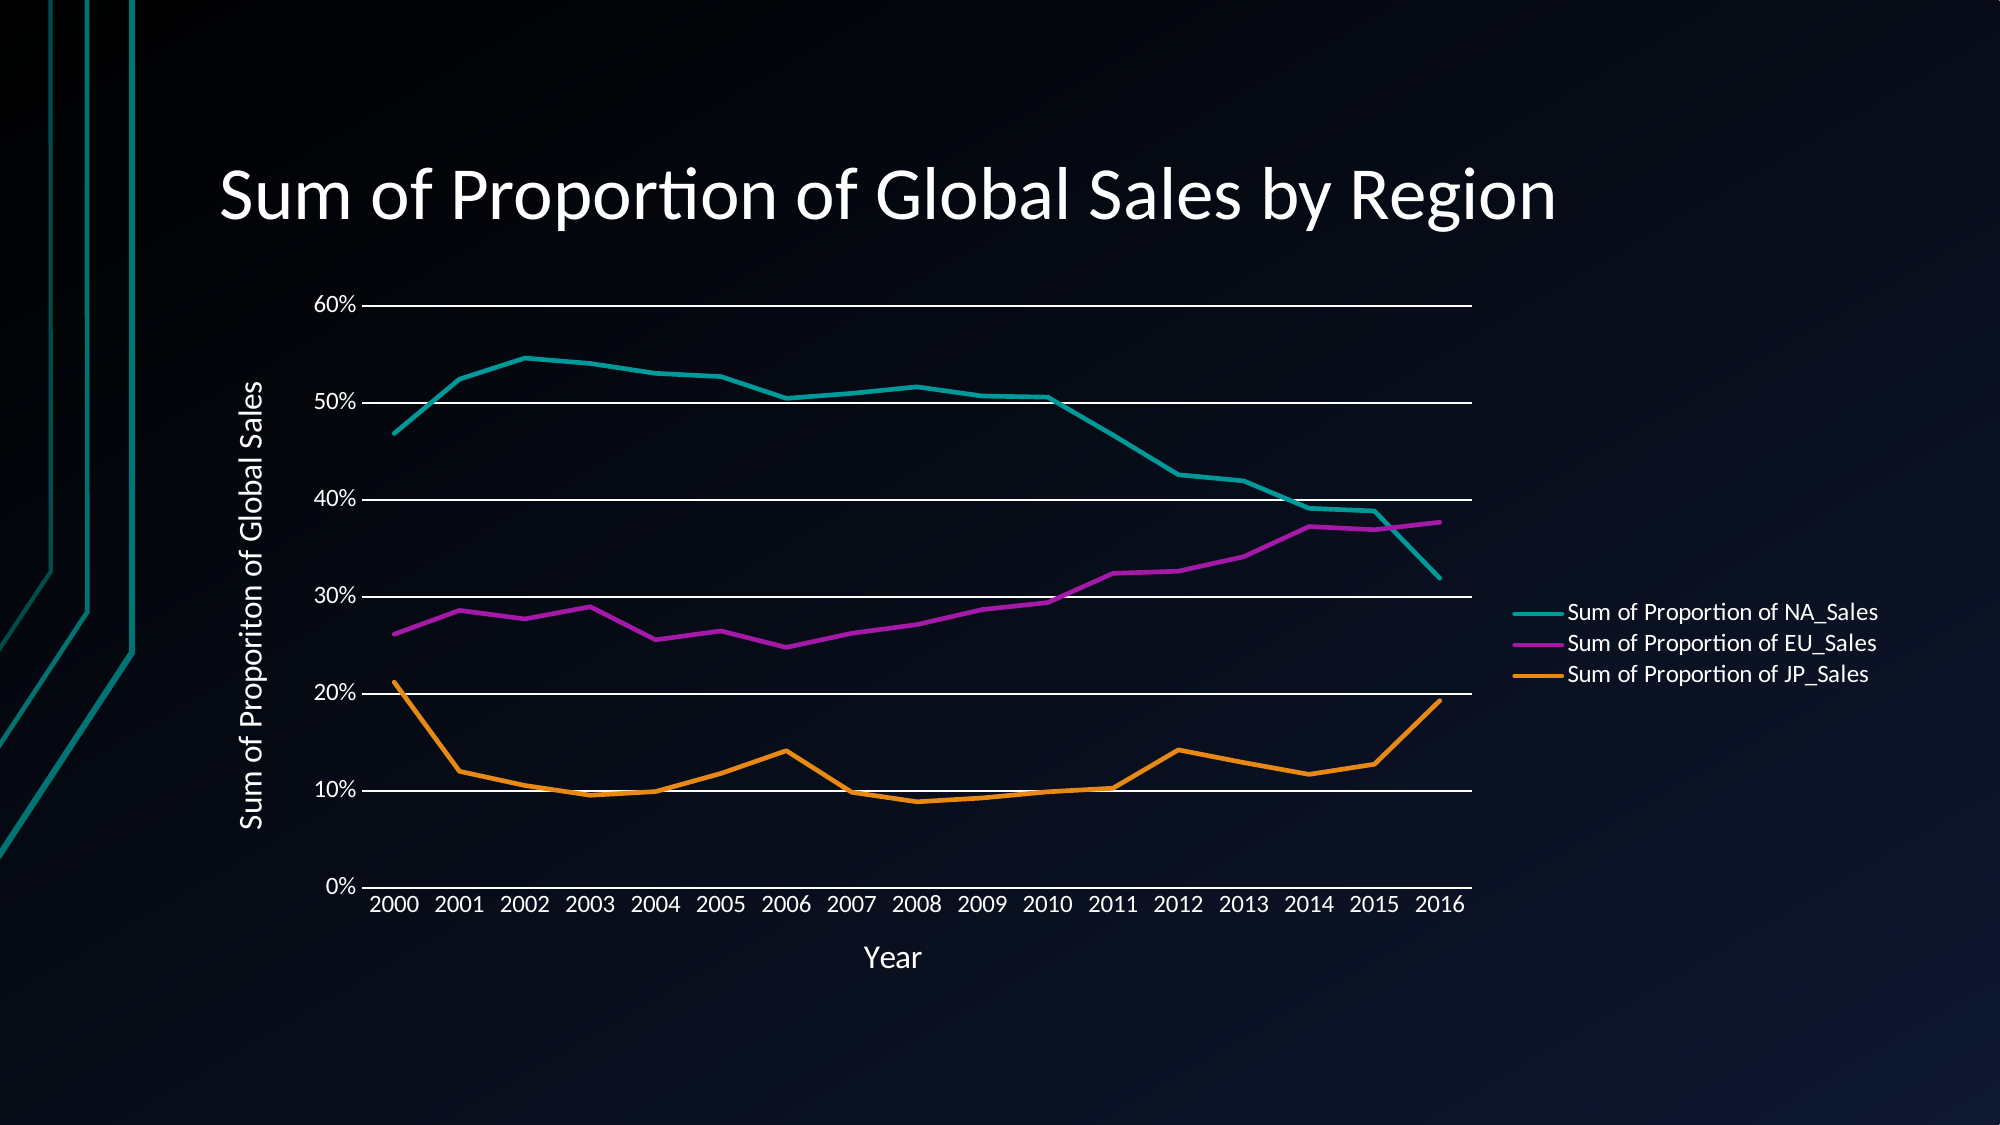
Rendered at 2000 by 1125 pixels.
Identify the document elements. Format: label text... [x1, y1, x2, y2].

title Sum of Proportion of Global Sales by Region [199, 45, 1900, 246]
chart [199, 278, 1900, 1012]
